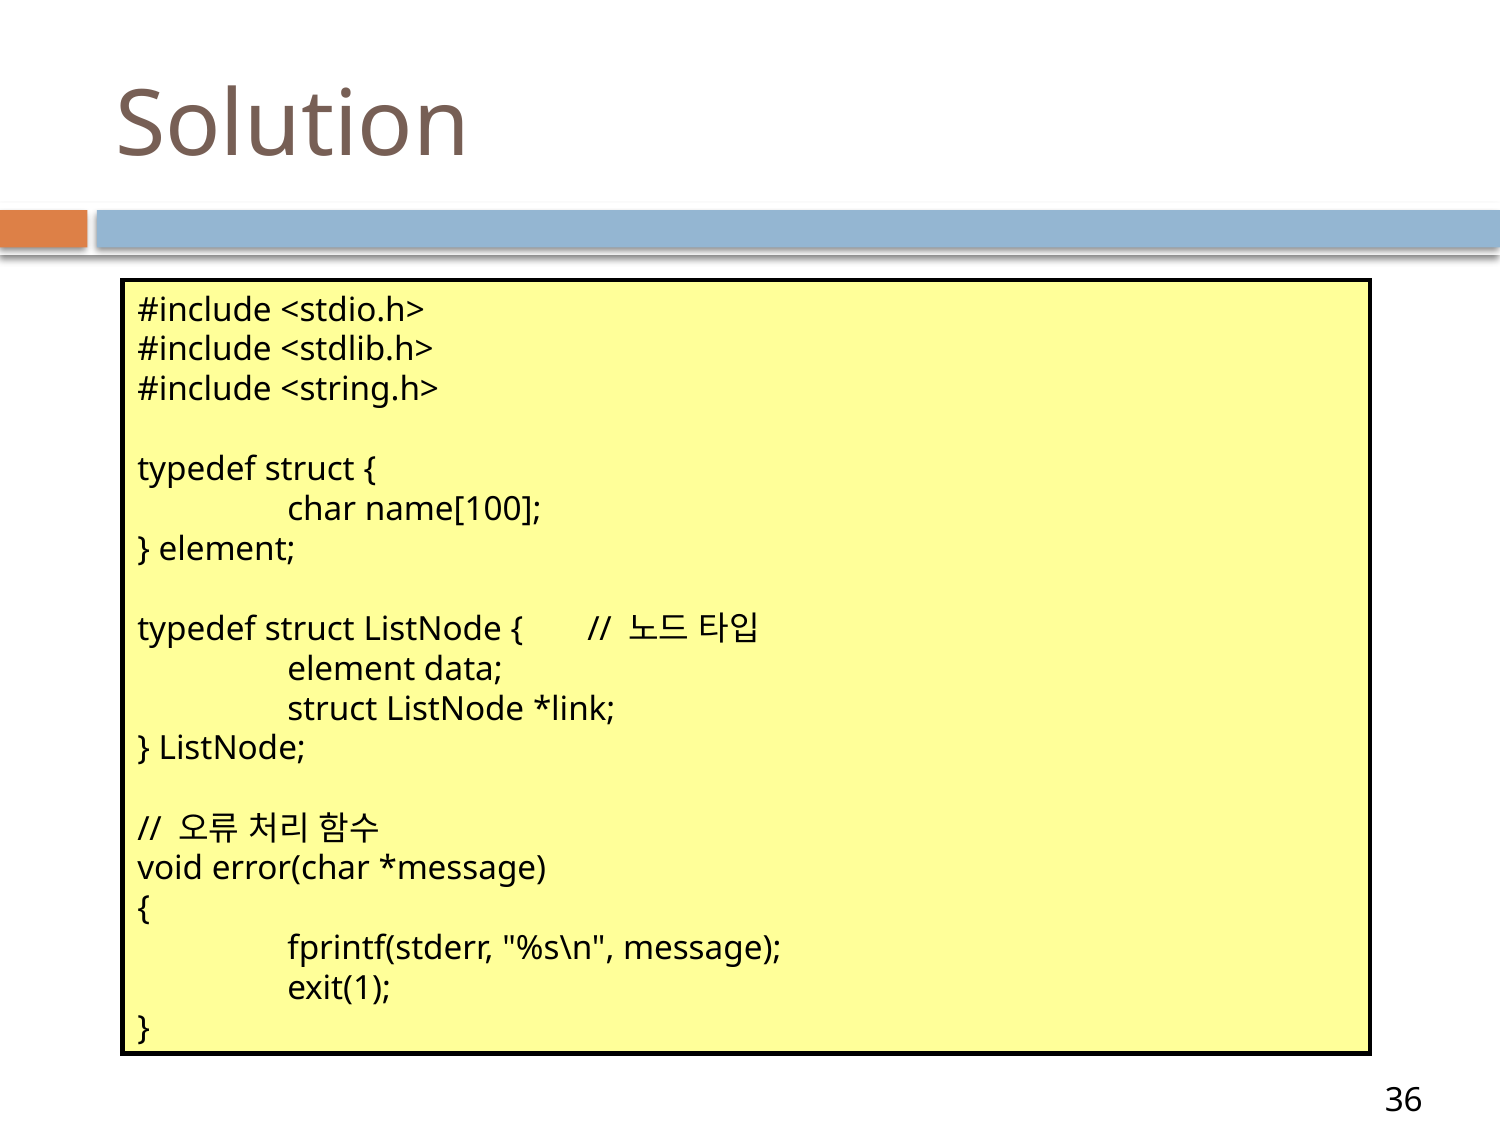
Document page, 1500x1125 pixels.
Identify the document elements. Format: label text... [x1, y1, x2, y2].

text_box #include <stdio.h> #include <stdlib.h> #include <string.h> typedef struct { char name[100]; } element; typedef struct ListNode { // 노드 타입 element data; struct ListNode *link; } ListNode; // 오류 처리 함수 void error(char *message) { fprintf(stderr, "%s\n", message); exit(1); } [122, 280, 1371, 1054]
title Solution [100, 37, 1438, 200]
